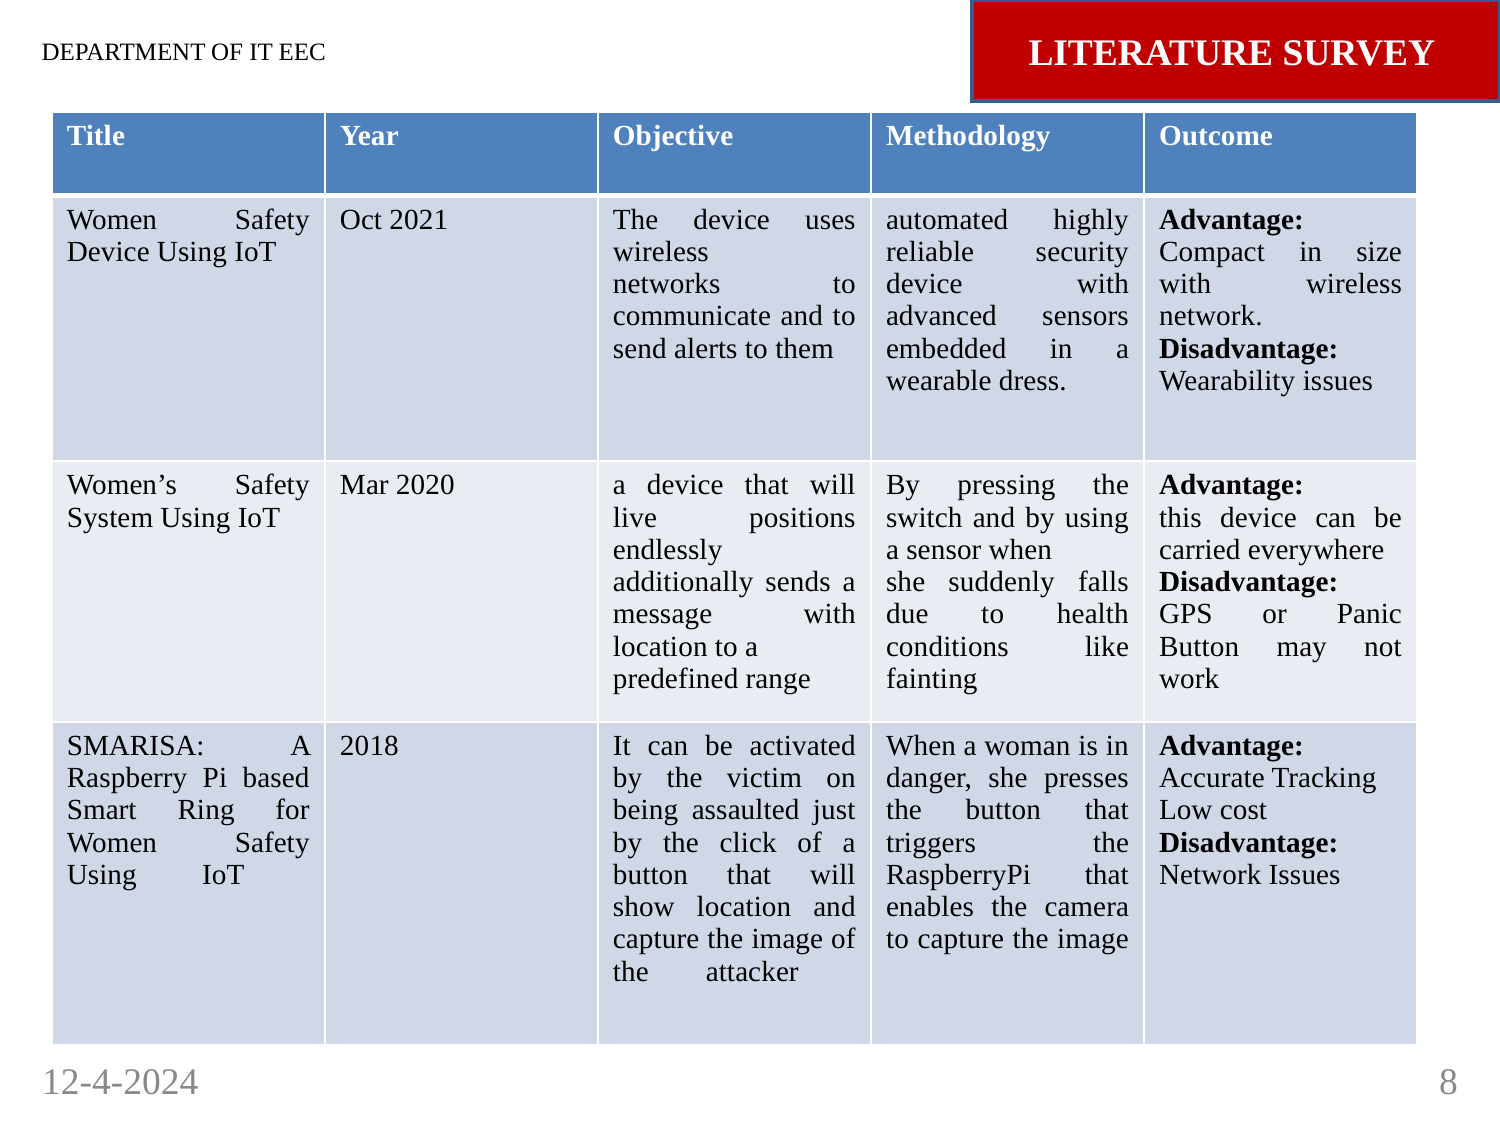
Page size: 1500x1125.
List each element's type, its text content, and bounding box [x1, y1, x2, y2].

table_cell Advantage: Compact in size with wireless network. Disadvantage: Wearability issues [1145, 198, 1416, 460]
table_cell Women’s Safety System Using IoT [53, 462, 324, 721]
table_cell automated highly reliable security device with advanced sensors embedded in a wearable dress. [872, 198, 1143, 460]
table_header Title [53, 113, 324, 193]
slide_number 8 [1122, 1049, 1473, 1110]
table_cell When a woman is in danger, she presses the button that triggers the RaspberryPi that enables the camera to capture the image [872, 723, 1143, 1044]
table_cell It can be activated by the victim on being assaulted just by the click of a button that will show location and capture the image of the attacker [599, 723, 870, 1044]
table_cell 2018 [326, 723, 597, 1044]
table_cell Women Safety Device Using IoT [53, 198, 324, 460]
table_cell Oct 2021 [326, 198, 597, 460]
table_cell a device that will live positions endlessly additionally sends a message with location to a predefined range [599, 462, 870, 721]
text_box LITERATURE SURVEY [971, 0, 1500, 101]
table_header Year [326, 113, 597, 193]
table_header Objective [599, 113, 870, 193]
table_cell Advantage: Accurate Tracking Low cost Disadvantage: Network Issues [1145, 723, 1416, 1044]
table_cell The device uses wireless networks to communicate and to send alerts to them [599, 198, 870, 460]
text_box DEPARTMENT OF IT EEC [26, 27, 779, 73]
table_header Outcome [1145, 113, 1416, 193]
table_header Methodology [872, 113, 1143, 193]
table_cell Mar 2020 [326, 462, 597, 721]
table_cell By pressing the switch and by using a sensor when she suddenly falls due to health conditions like fainting [872, 462, 1143, 721]
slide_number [26, 1049, 377, 1110]
table_cell Advantage: this device can be carried everywhere Disadvantage: GPS or Panic Button may not work [1145, 462, 1416, 721]
table_cell SMARISA: A Raspberry Pi based Smart Ring for Women Safety Using IoT [53, 723, 324, 1044]
